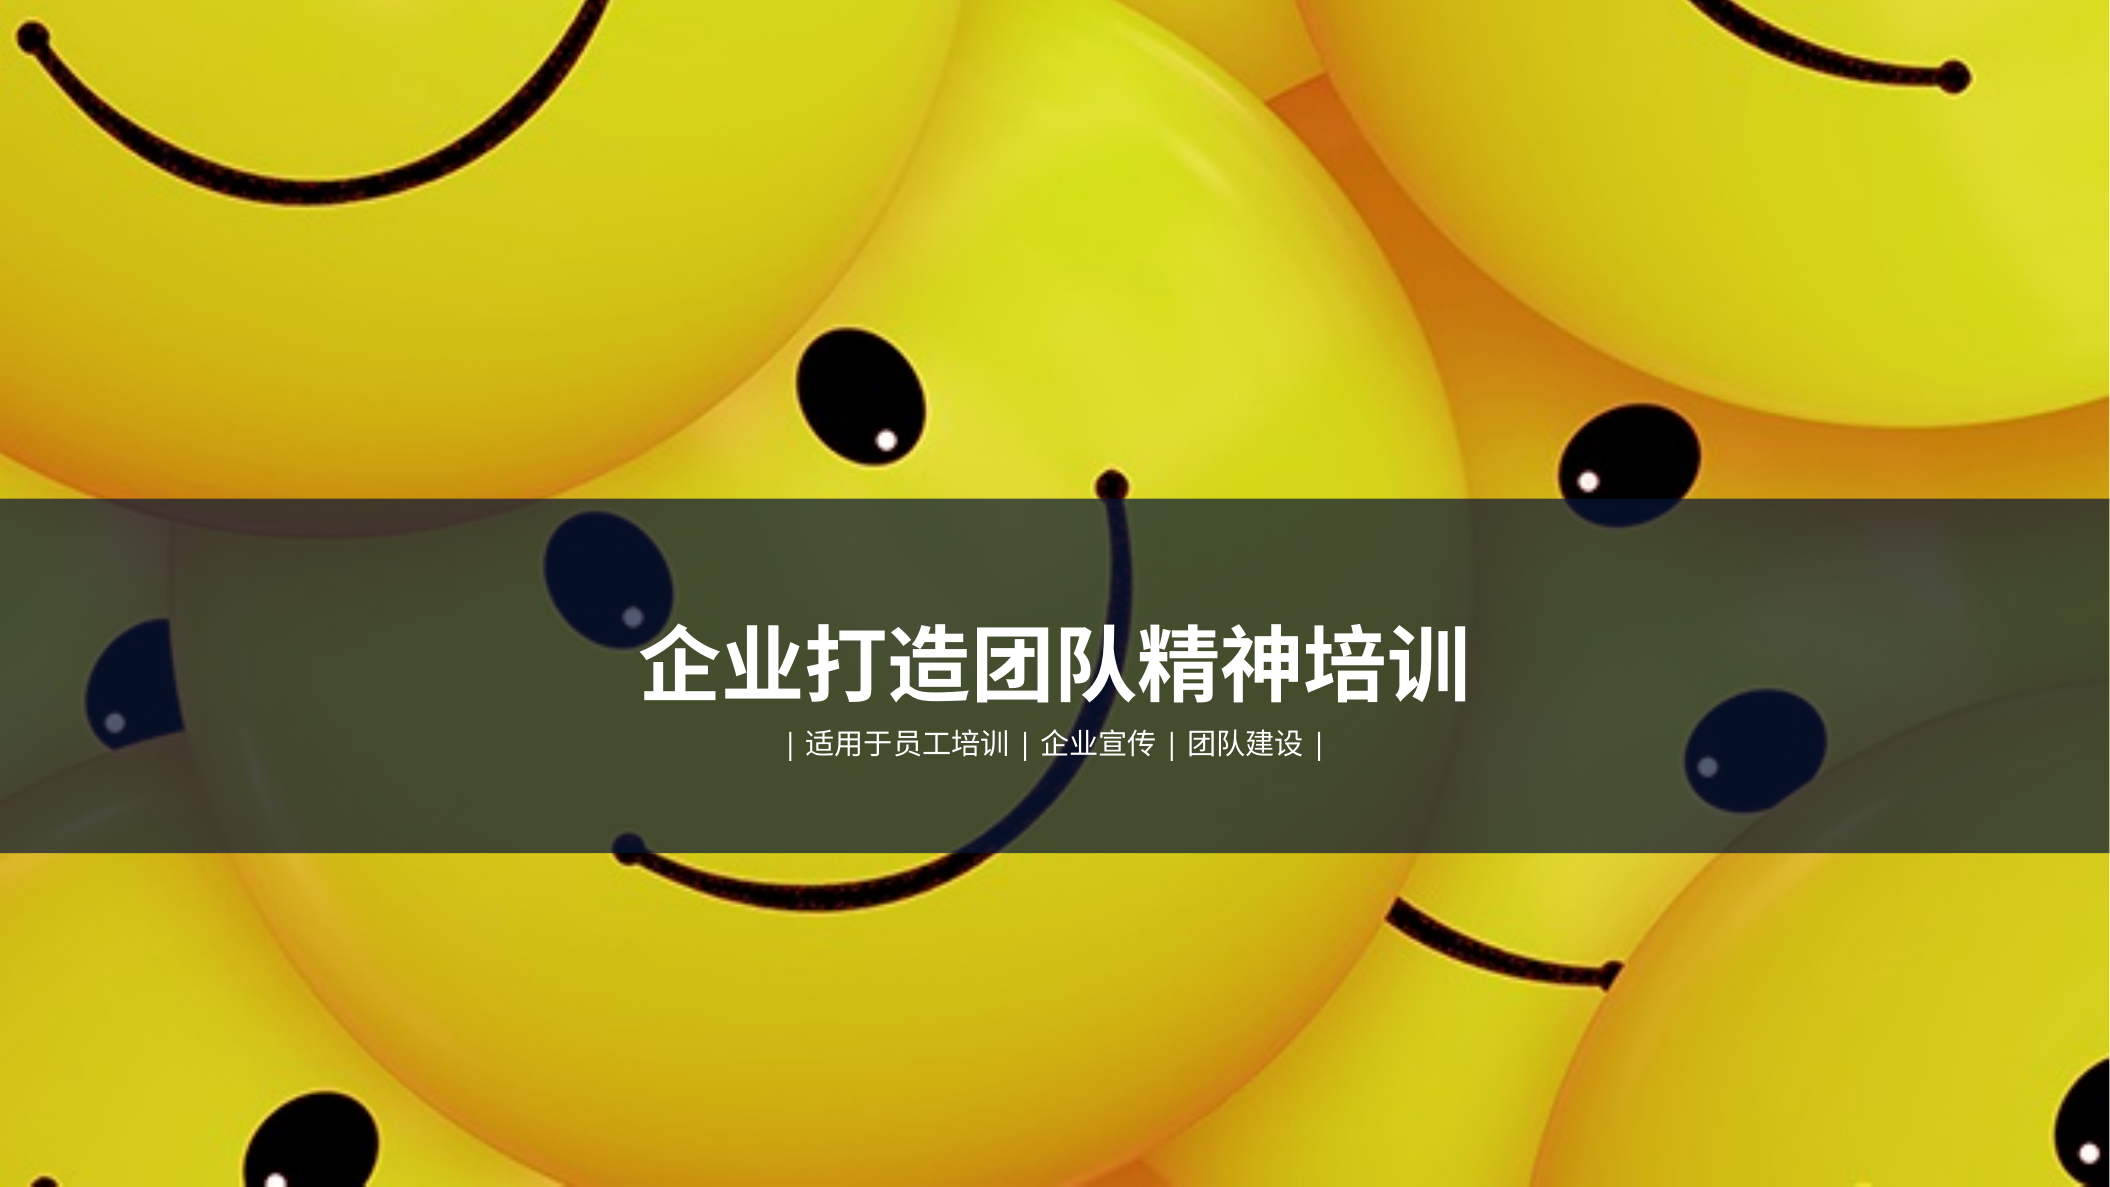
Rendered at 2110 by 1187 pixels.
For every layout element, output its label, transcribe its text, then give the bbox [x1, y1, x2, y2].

text_box 企业打造团队精神培训 [523, 605, 1587, 720]
text_box [0, 498, 2110, 854]
text_box |适用于员工培训|企业宣传|团队建设| [719, 717, 1390, 768]
text_box [0, 0, 2110, 498]
text_box [0, 854, 2110, 1187]
